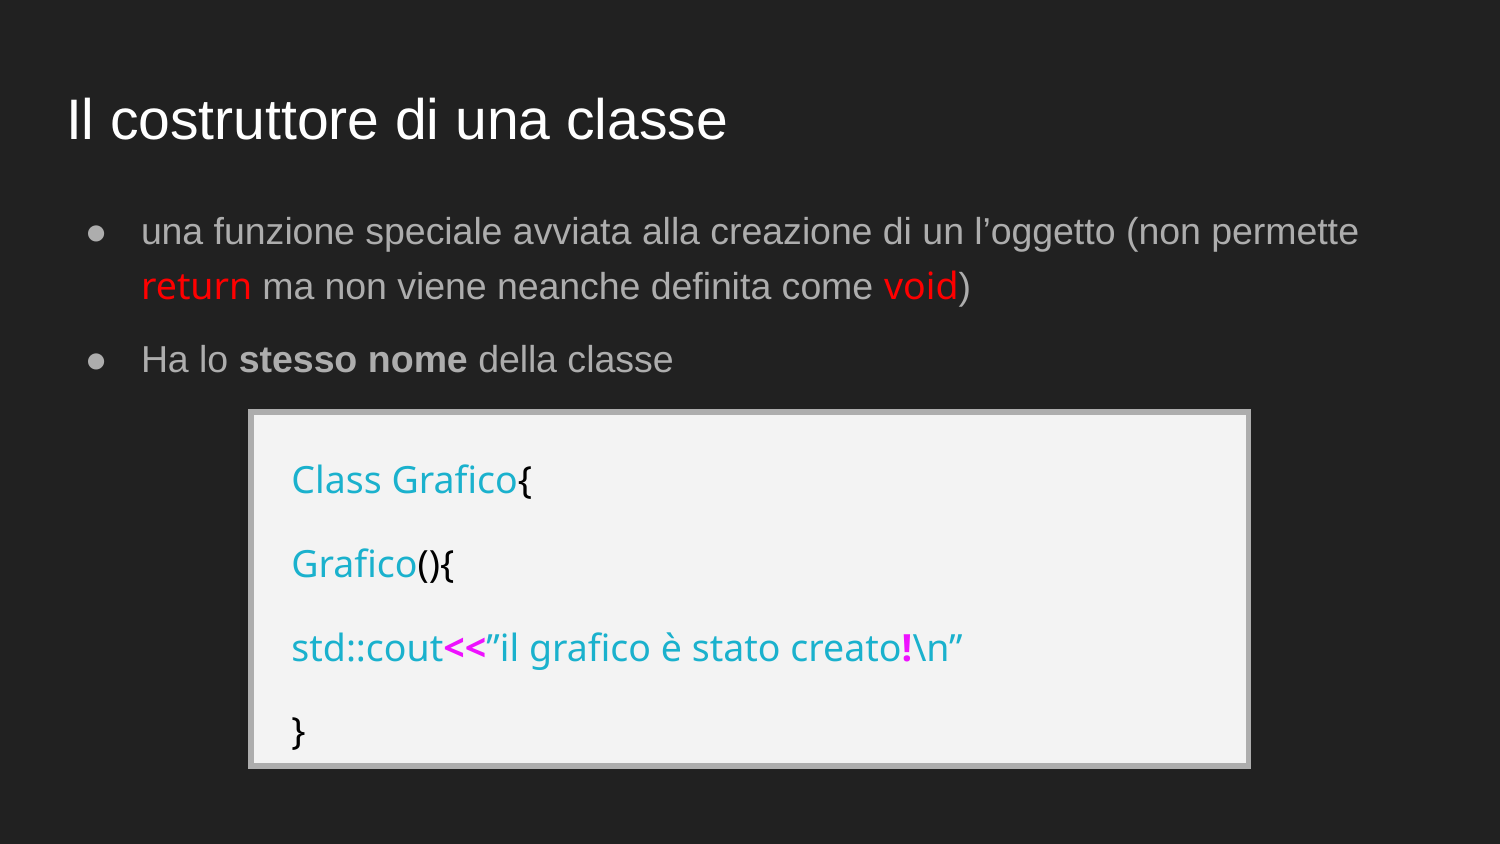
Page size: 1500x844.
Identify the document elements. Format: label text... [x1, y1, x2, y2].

list una funzione speciale avviata alla creazione di un l’oggetto (non permette return ma non viene neanche definita come void) Ha lo stesso nome della classe [51, 189, 1449, 412]
title Il costruttore di una classe [51, 72, 1449, 167]
table_header Class Grafico{ Grafico(){ std::cout<<”il grafico è stato creato!\n” } [254, 415, 1246, 763]
